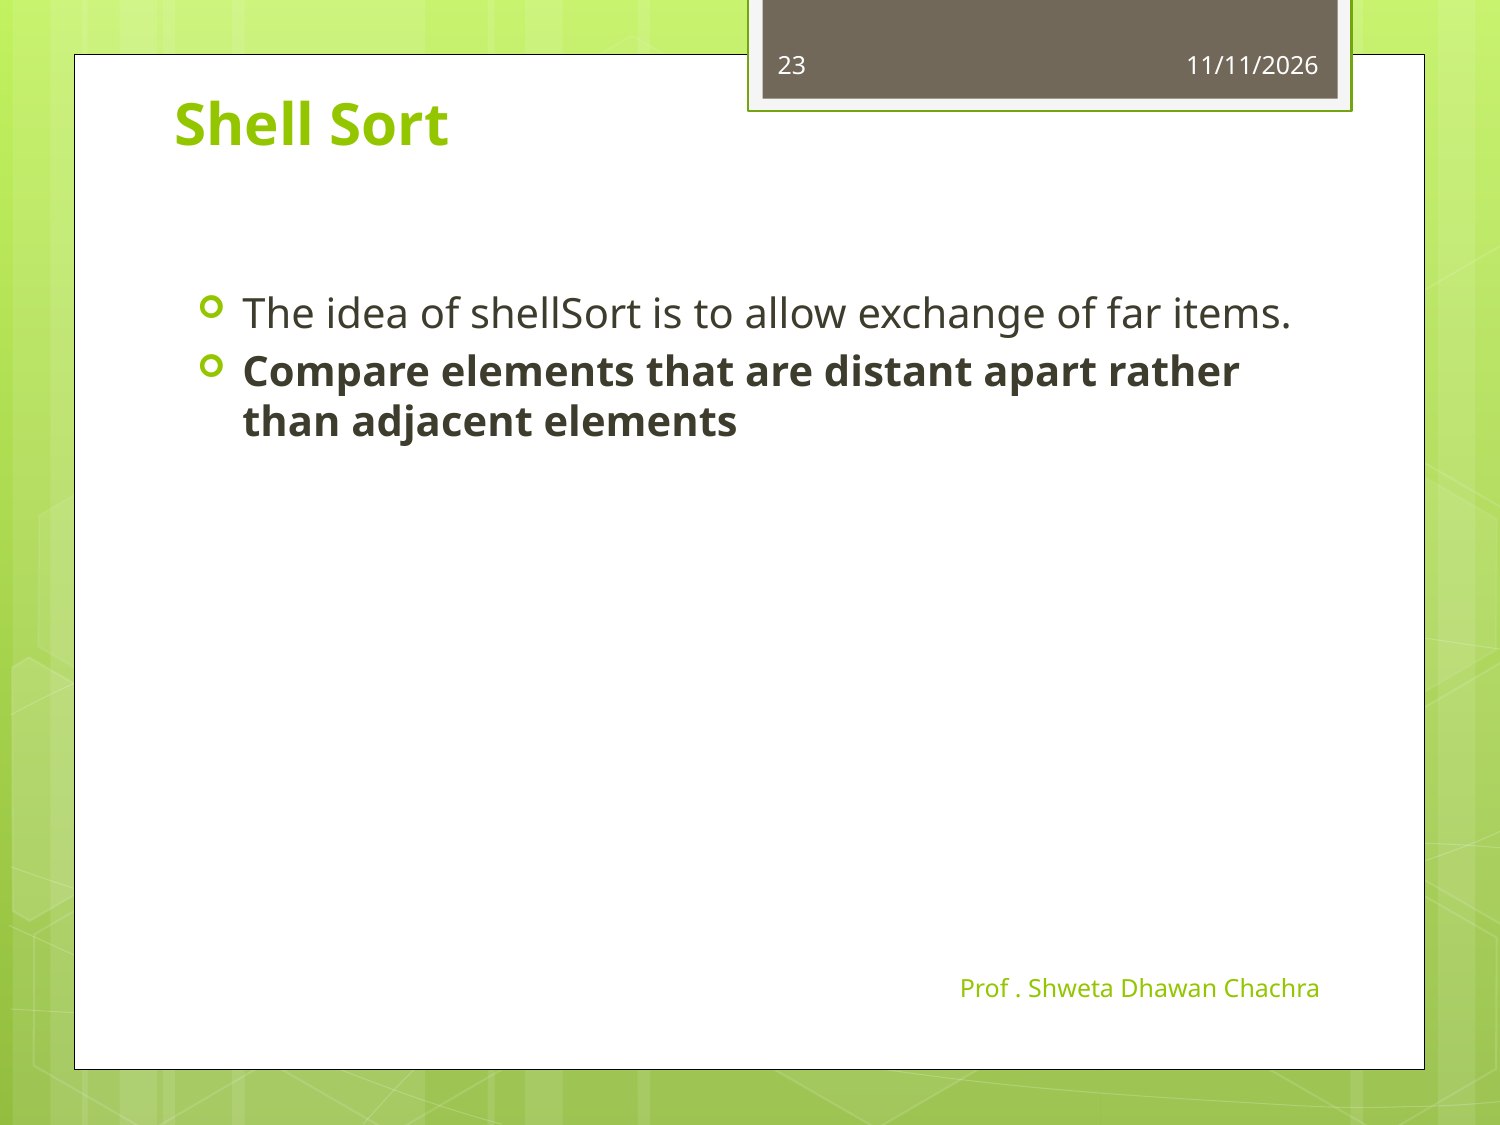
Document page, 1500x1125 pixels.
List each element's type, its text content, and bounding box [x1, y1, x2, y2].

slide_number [983, 36, 1334, 97]
list The idea of shellSort is to allow exchange of far items. Compare elements that are distant apart rather than adjacent elements [171, 278, 1317, 957]
table_header 6 [1476, 88, 1500, 93]
table_header 6 [12, 88, 50, 93]
table_header 6 [1425, 88, 1437, 93]
title Shell Sort [159, 78, 1312, 165]
slide_number 23 [762, 36, 982, 97]
footer Prof . Shweta Dhawan Chachra [761, 960, 1336, 1020]
table_cell 6 [1437, 520, 1476, 527]
table_cell 8 [0, 299, 11, 306]
table_cell 6 [50, 520, 74, 527]
